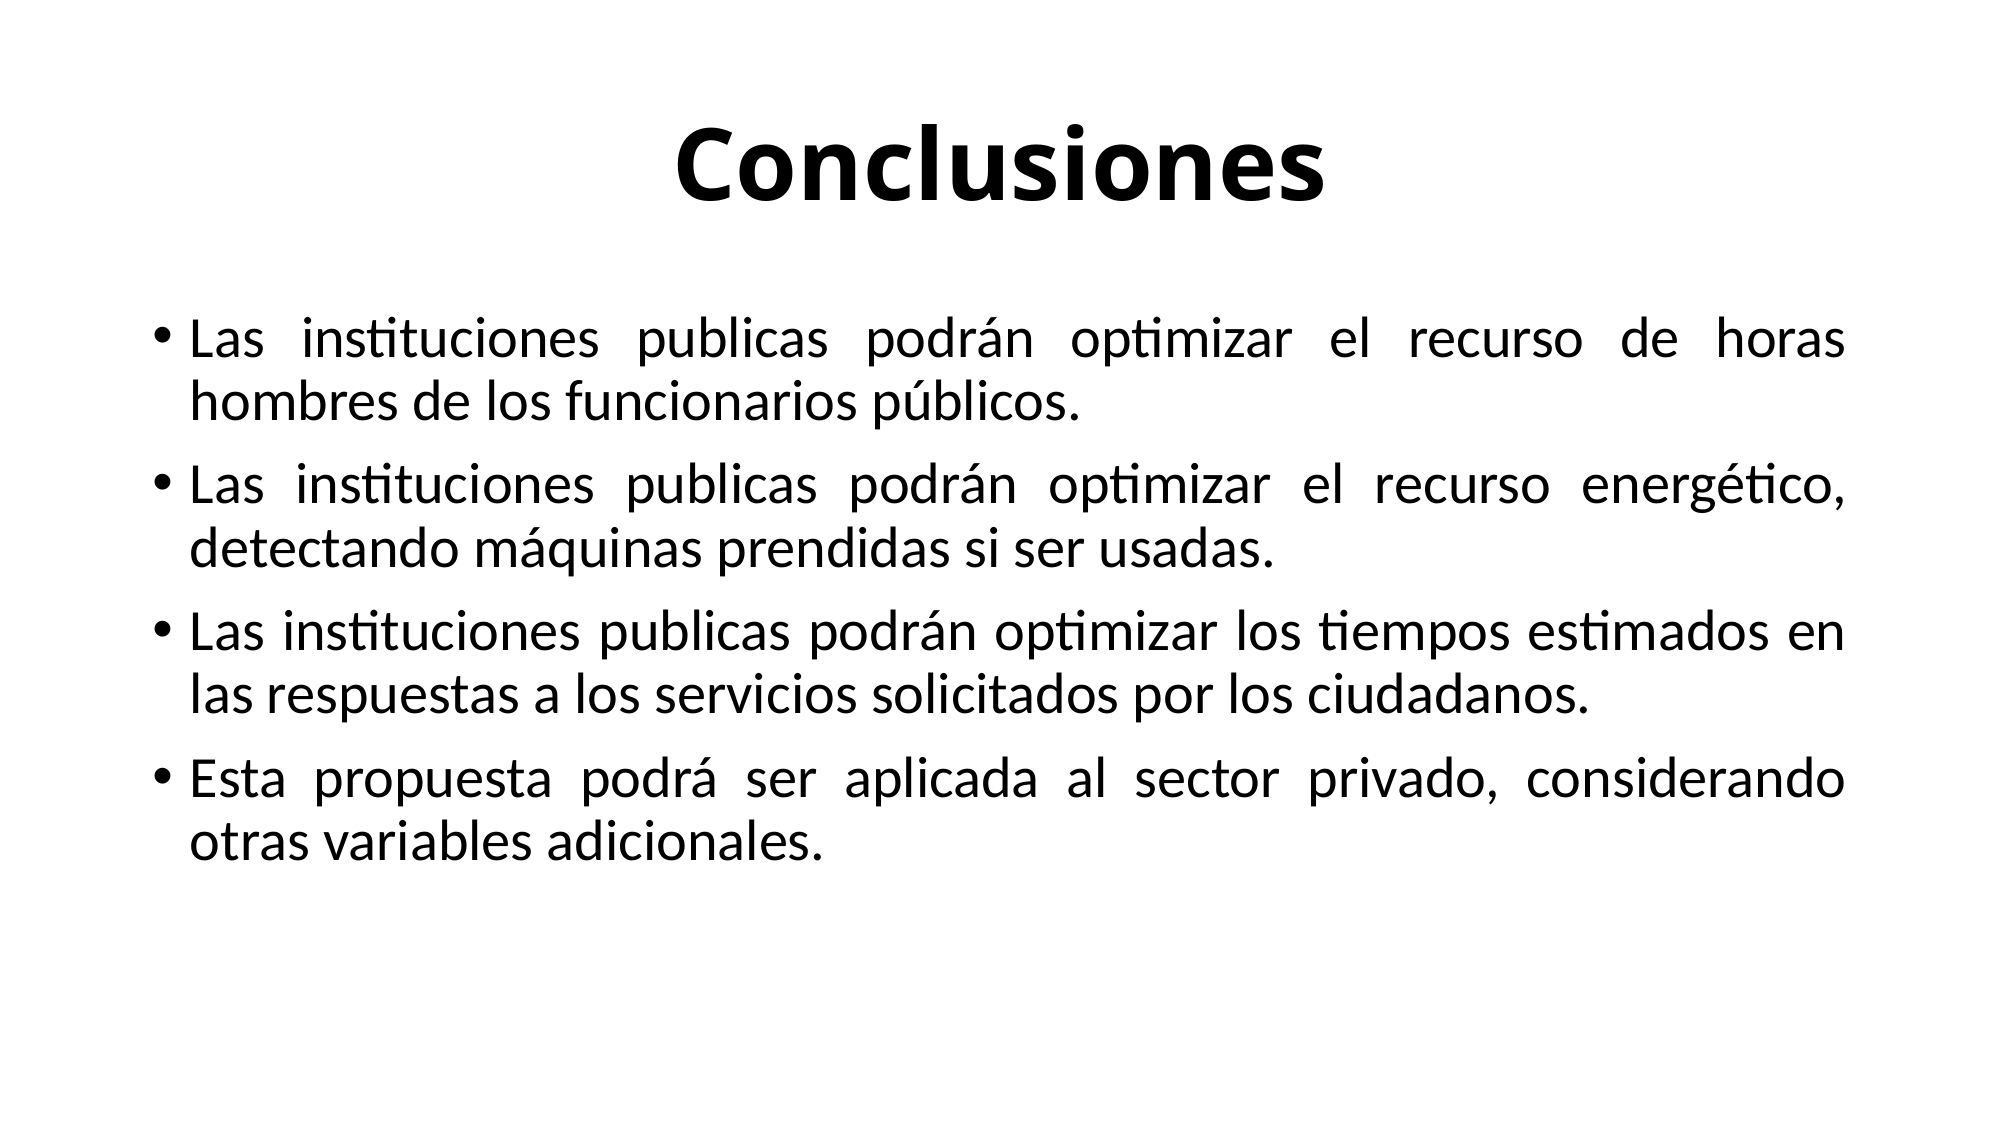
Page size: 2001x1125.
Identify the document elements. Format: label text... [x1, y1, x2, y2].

title Conclusiones [137, 59, 1863, 278]
list Las instituciones publicas podrán optimizar el recurso de horas hombres de los funcionarios públicos. Las instituciones publicas podrán optimizar el recurso energético, detectando máquinas prendidas si ser usadas. Las instituciones publicas podrán optimizar los tiempos estimados en las respuestas a los servicios solicitados por los ciudadanos. Esta propuesta podrá ser aplicada al sector privado, considerando otras variables adicionales. [137, 299, 1863, 1014]
